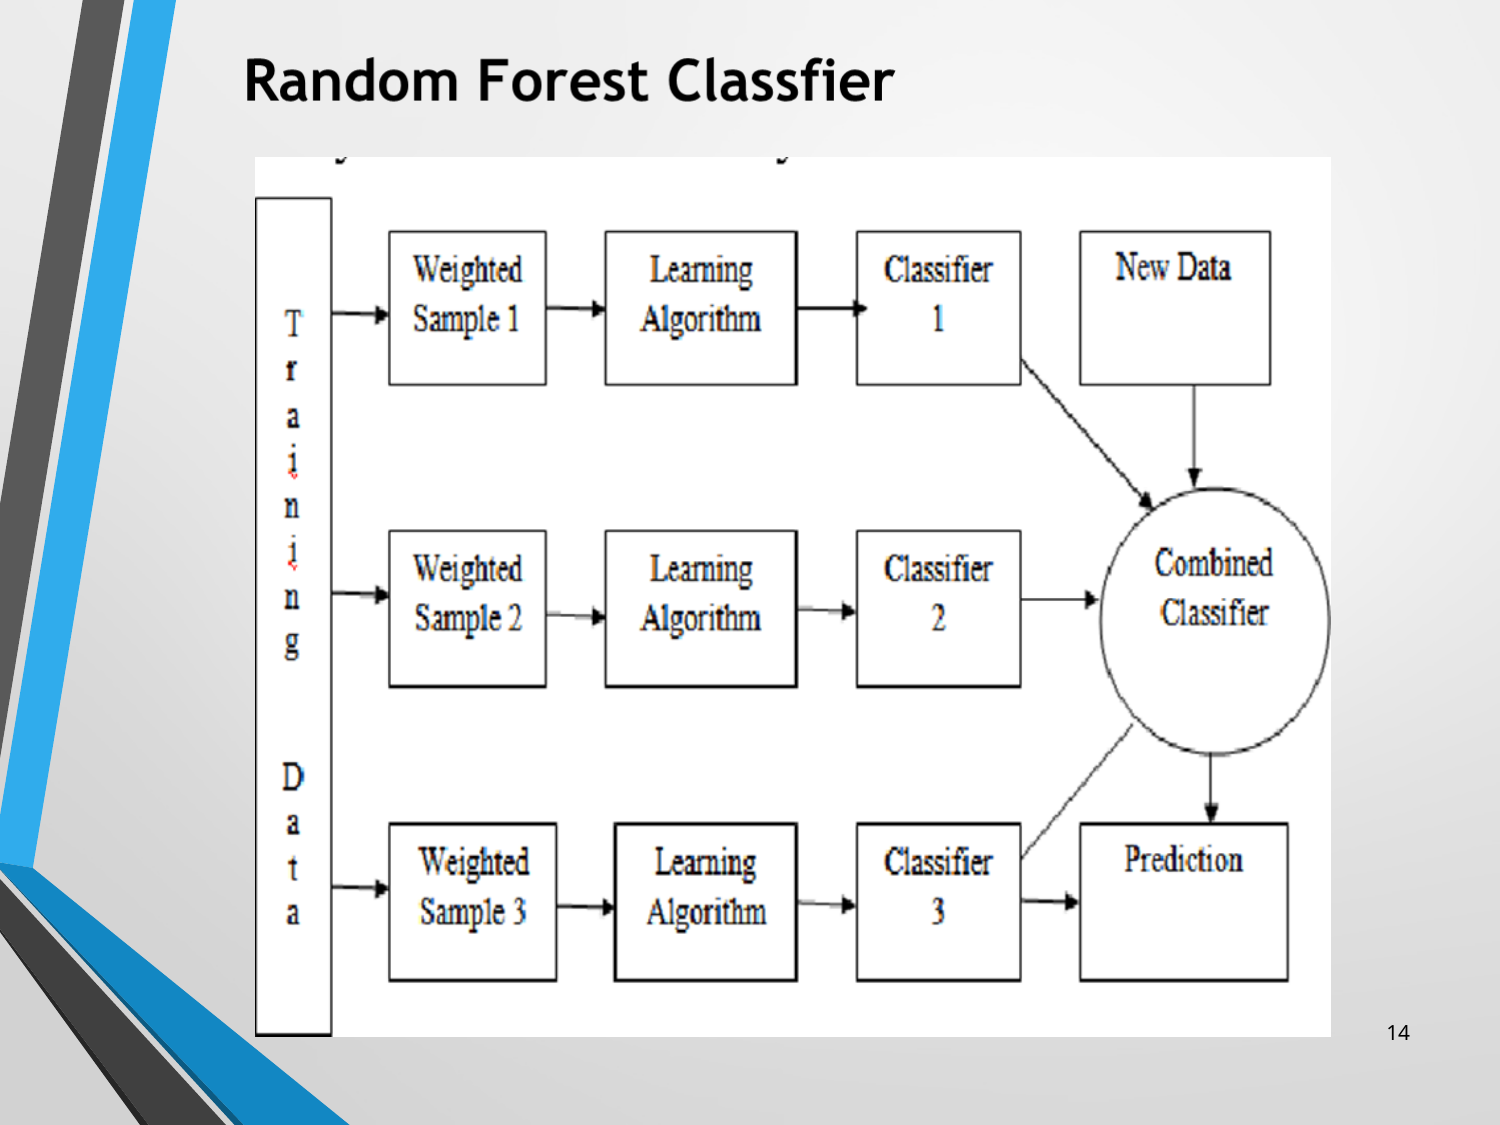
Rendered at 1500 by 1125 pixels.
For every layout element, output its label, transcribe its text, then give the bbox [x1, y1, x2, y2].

slide_number 14 [1357, 1003, 1425, 1064]
picture [208, 26, 931, 151]
picture [254, 157, 1331, 1037]
